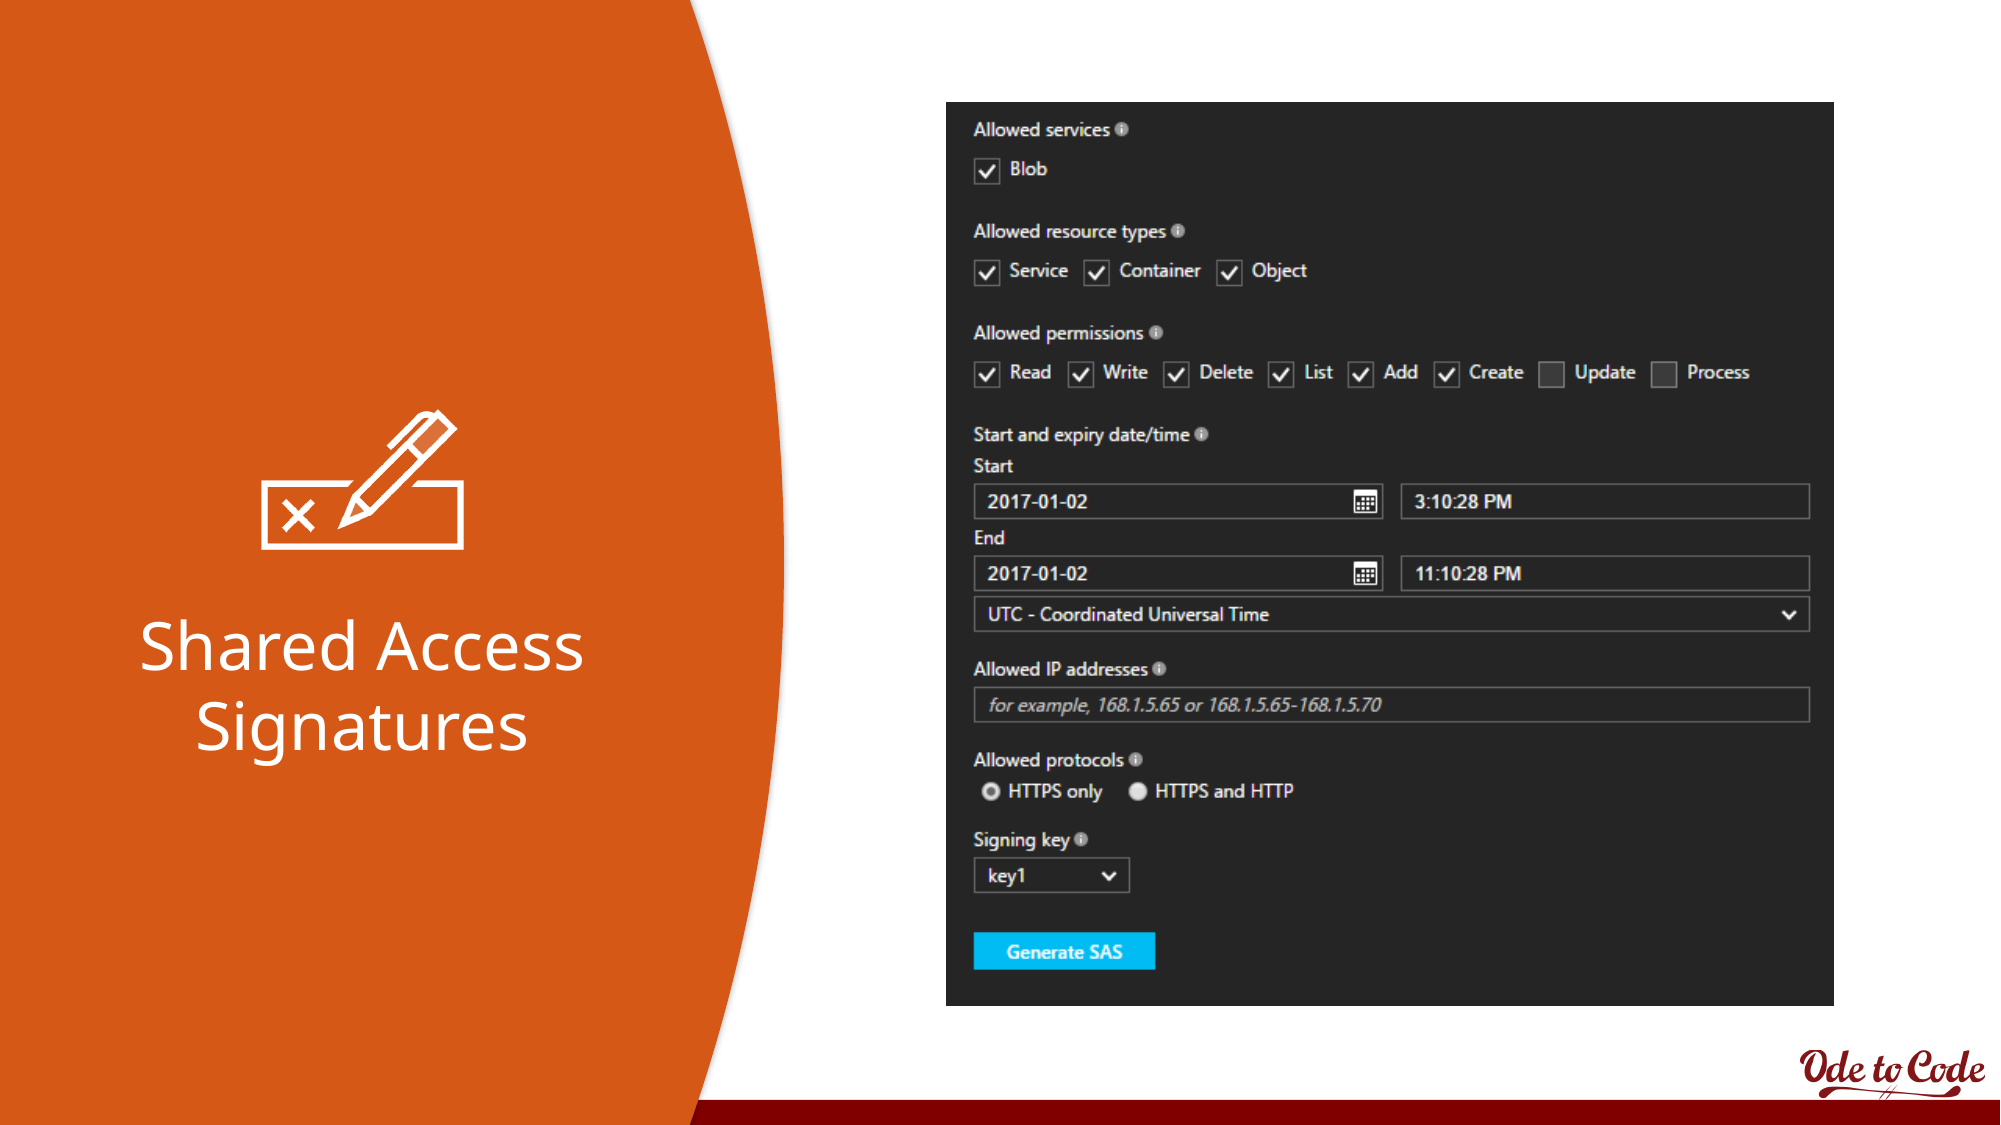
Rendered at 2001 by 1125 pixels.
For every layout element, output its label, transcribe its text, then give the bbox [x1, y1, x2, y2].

picture [946, 102, 1834, 1006]
picture [1800, 1050, 1985, 1100]
text_box [0, 0, 787, 1125]
text_box Shared Access Signatures [124, 596, 601, 772]
picture [257, 405, 468, 554]
